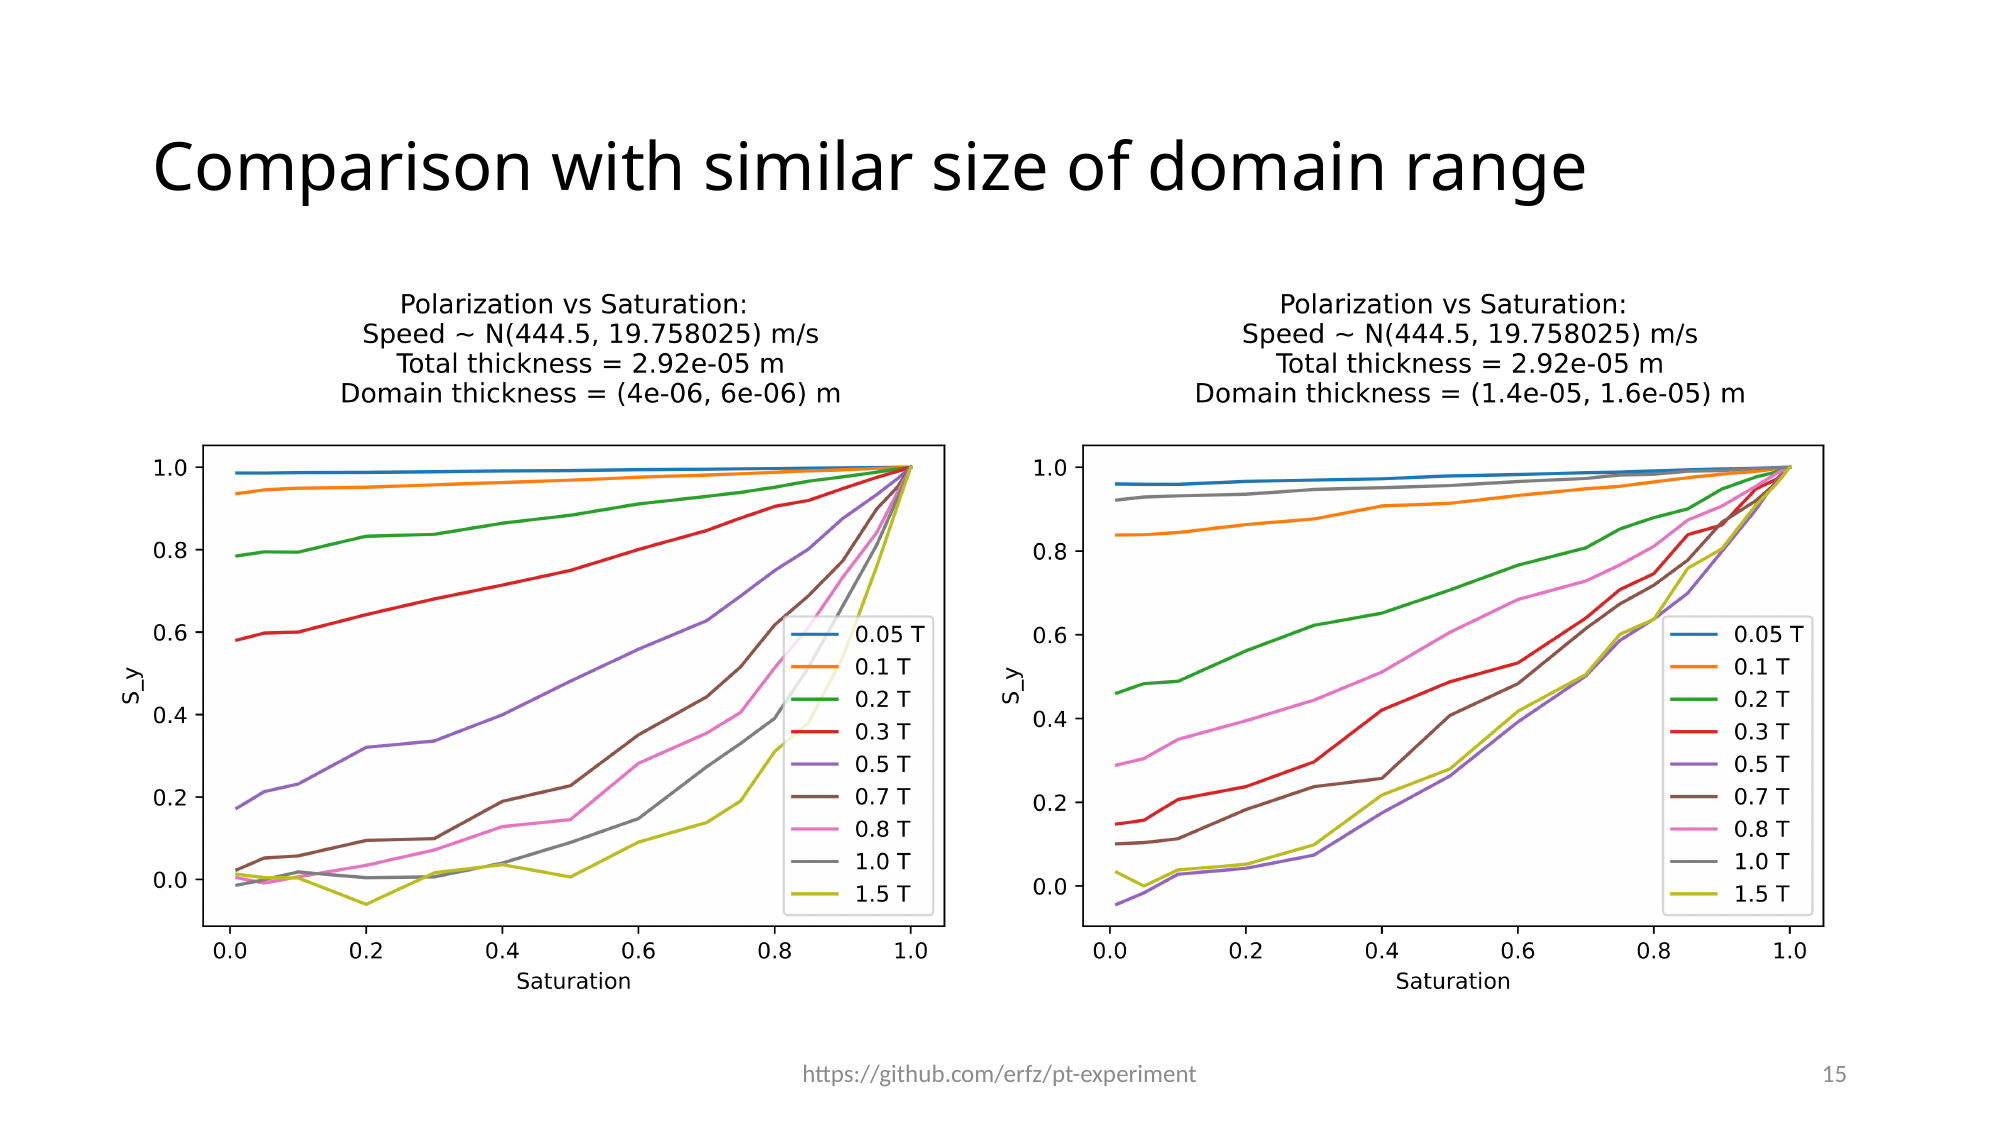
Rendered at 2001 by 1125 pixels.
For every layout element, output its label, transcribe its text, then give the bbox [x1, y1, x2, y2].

picture [105, 277, 961, 1009]
picture [985, 277, 1840, 1009]
footer https://github.com/erfz/pt-experiment [662, 1042, 1338, 1103]
title Comparison with similar size of domain range [137, 59, 1863, 278]
slide_number 15 [1412, 1042, 1863, 1103]
